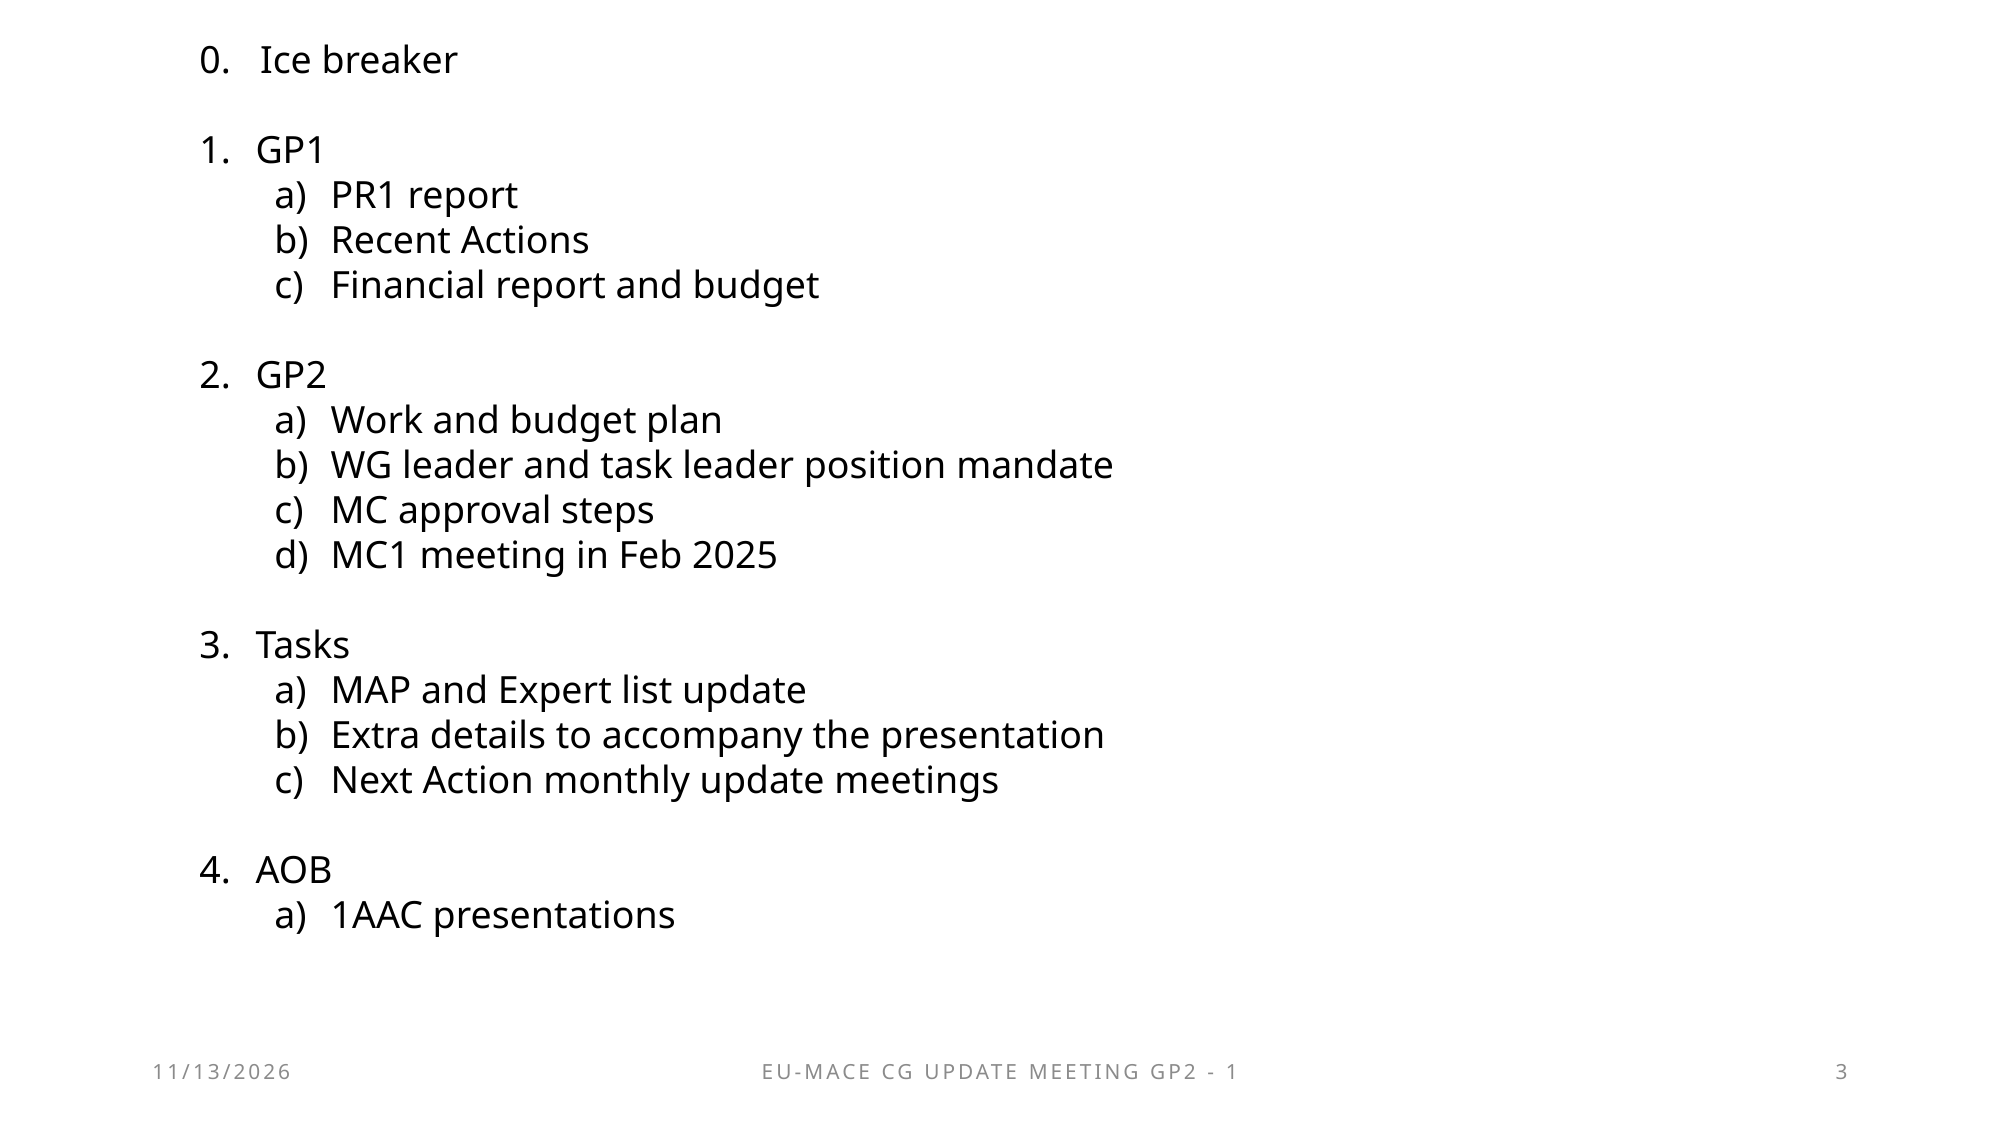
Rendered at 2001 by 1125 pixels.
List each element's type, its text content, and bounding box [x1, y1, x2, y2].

footer EU-MACE CG update meeting GP2 - 1 [662, 1042, 1338, 1103]
text_box 0. Ice breaker GP1 PR1 report Recent Actions Financial report and budget GP2 Work and budget plan WG leader and task leader position mandate MC approval steps MC1 meeting in Feb 2025 Tasks MAP and Expert list update Extra details to accompany the presentation Next Action monthly update meetings AOB 1AAC presentations [184, 29, 1854, 989]
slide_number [137, 1042, 588, 1103]
slide_number 3 [1412, 1042, 1863, 1103]
